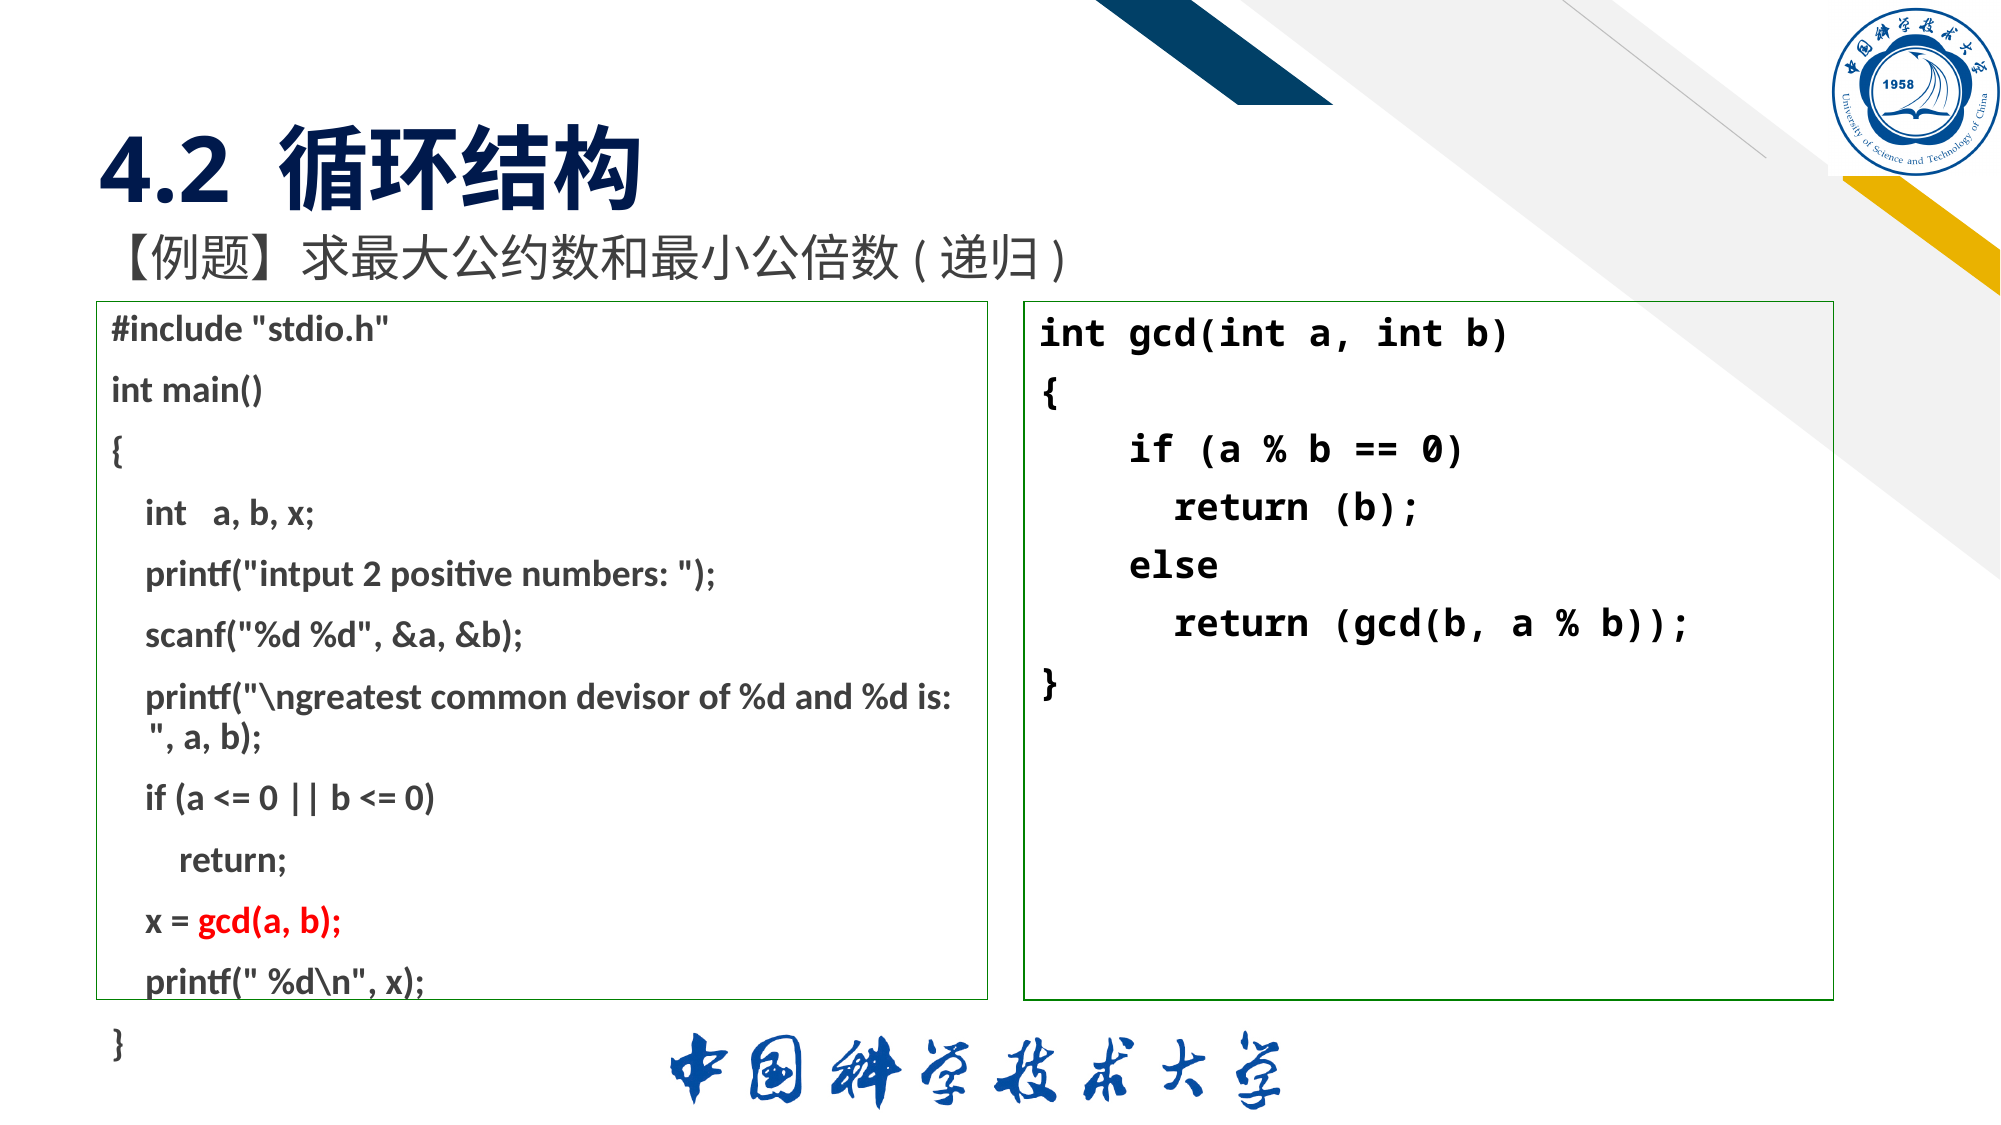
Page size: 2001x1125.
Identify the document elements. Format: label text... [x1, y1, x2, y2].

picture [653, 1016, 1295, 1113]
text_box 4.2 循环结构 [85, 34, 1452, 223]
text_box int gcd(int a, int b) { if (a % b == 0) return (b); else return (gcd(b, a % b)); } [1023, 301, 1834, 1000]
picture [1828, 0, 2000, 176]
text_box #include "stdio.h" int main() { int a, b, x; printf("intput 2 positive numbers: "); scanf("%d %d", &a, &b); printf("\ngreatest common devisor of %d and %d is: ", a, b); if (a <= 0 || b <= 0) return; x = gcd(a, b); printf(" %d\n", x); } [96, 301, 988, 1000]
text_box 【例题】求最大公约数和最小公倍数(递归) [85, 225, 1295, 326]
